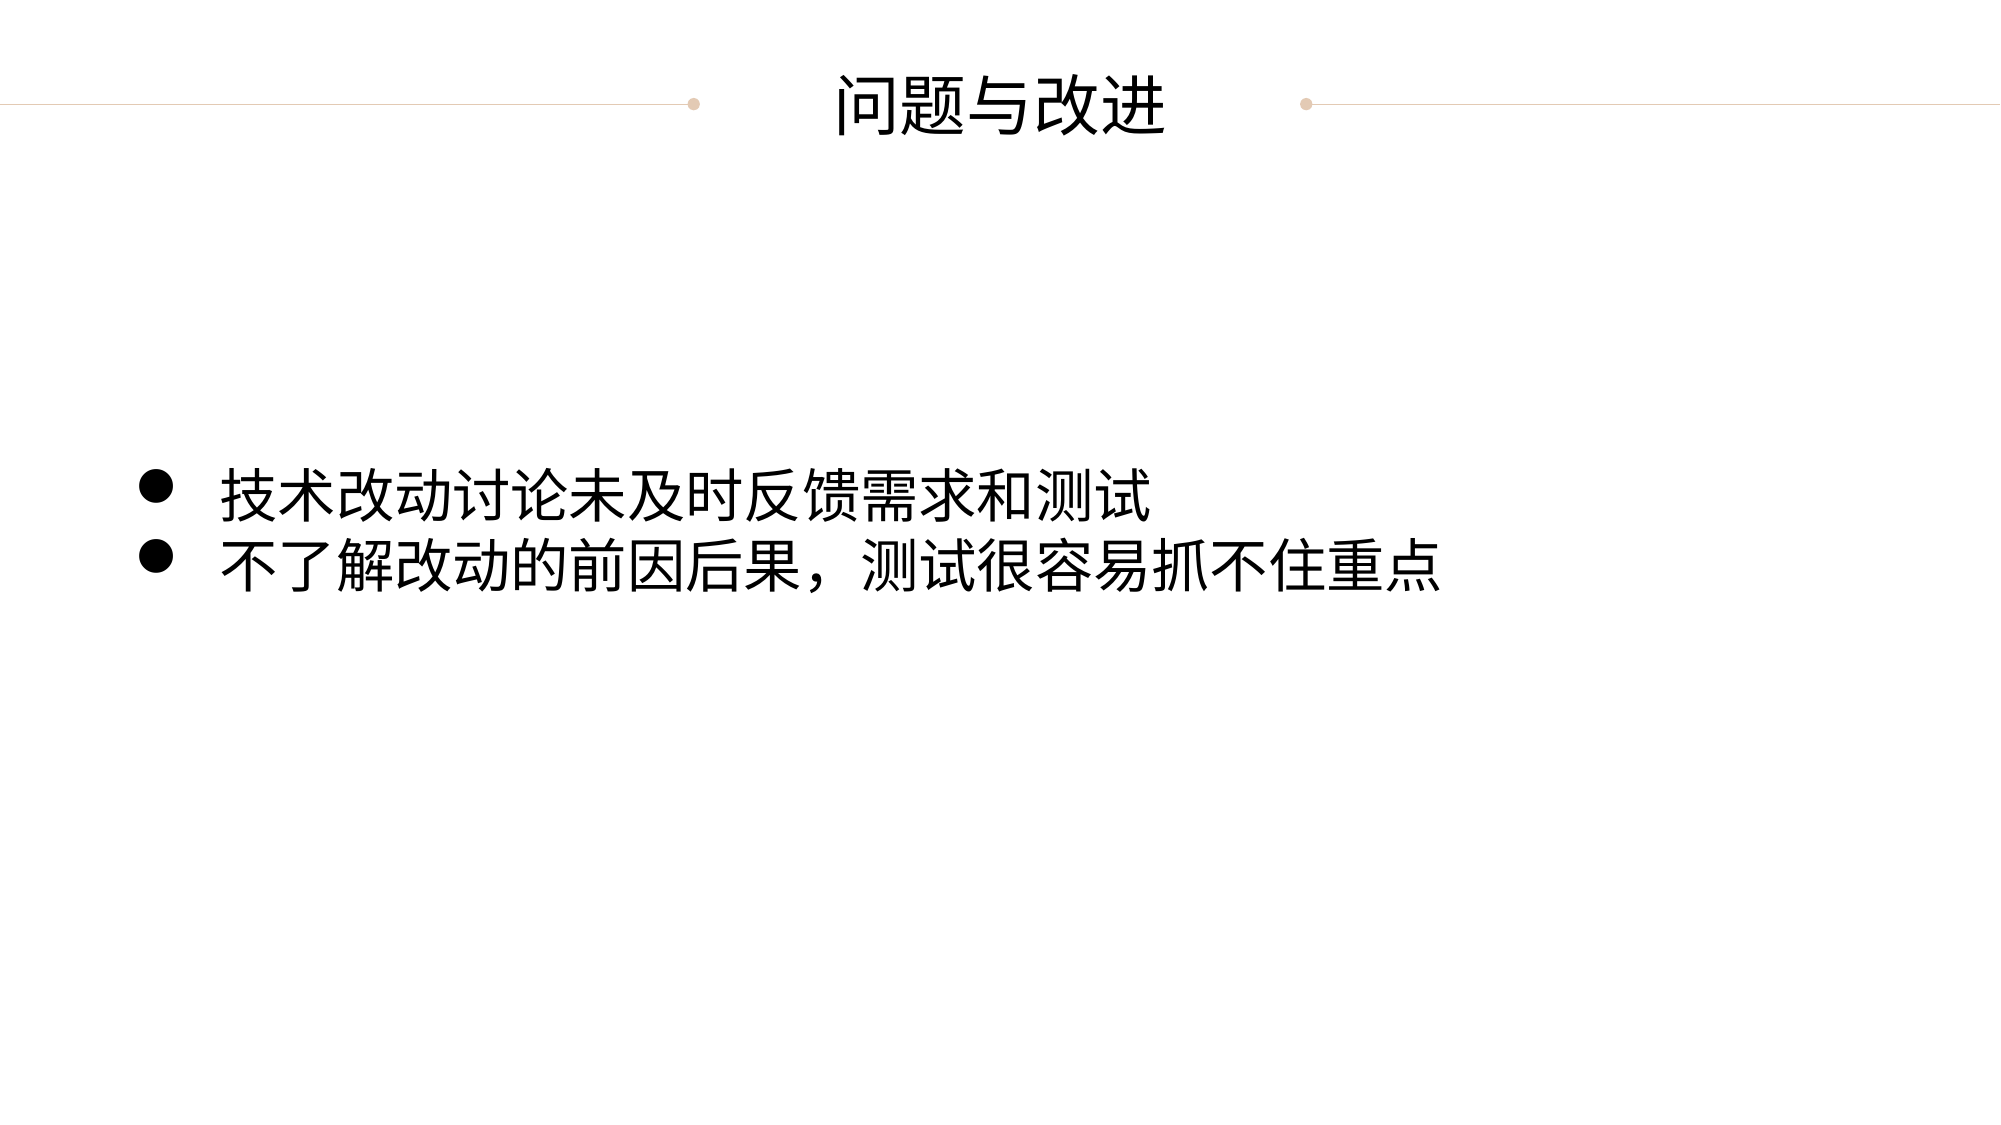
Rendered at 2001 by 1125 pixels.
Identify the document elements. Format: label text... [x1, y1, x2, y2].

text_box 问题与改进 [818, 56, 1182, 152]
text_box 技术改动讨论未及时反馈需求和测试 不了解改动的前因后果，测试很容易抓不住重点 [119, 381, 1499, 906]
